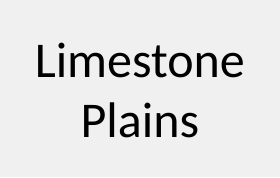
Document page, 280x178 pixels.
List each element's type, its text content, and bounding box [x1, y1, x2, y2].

text_box Limestone Plains [19, 20, 261, 156]
